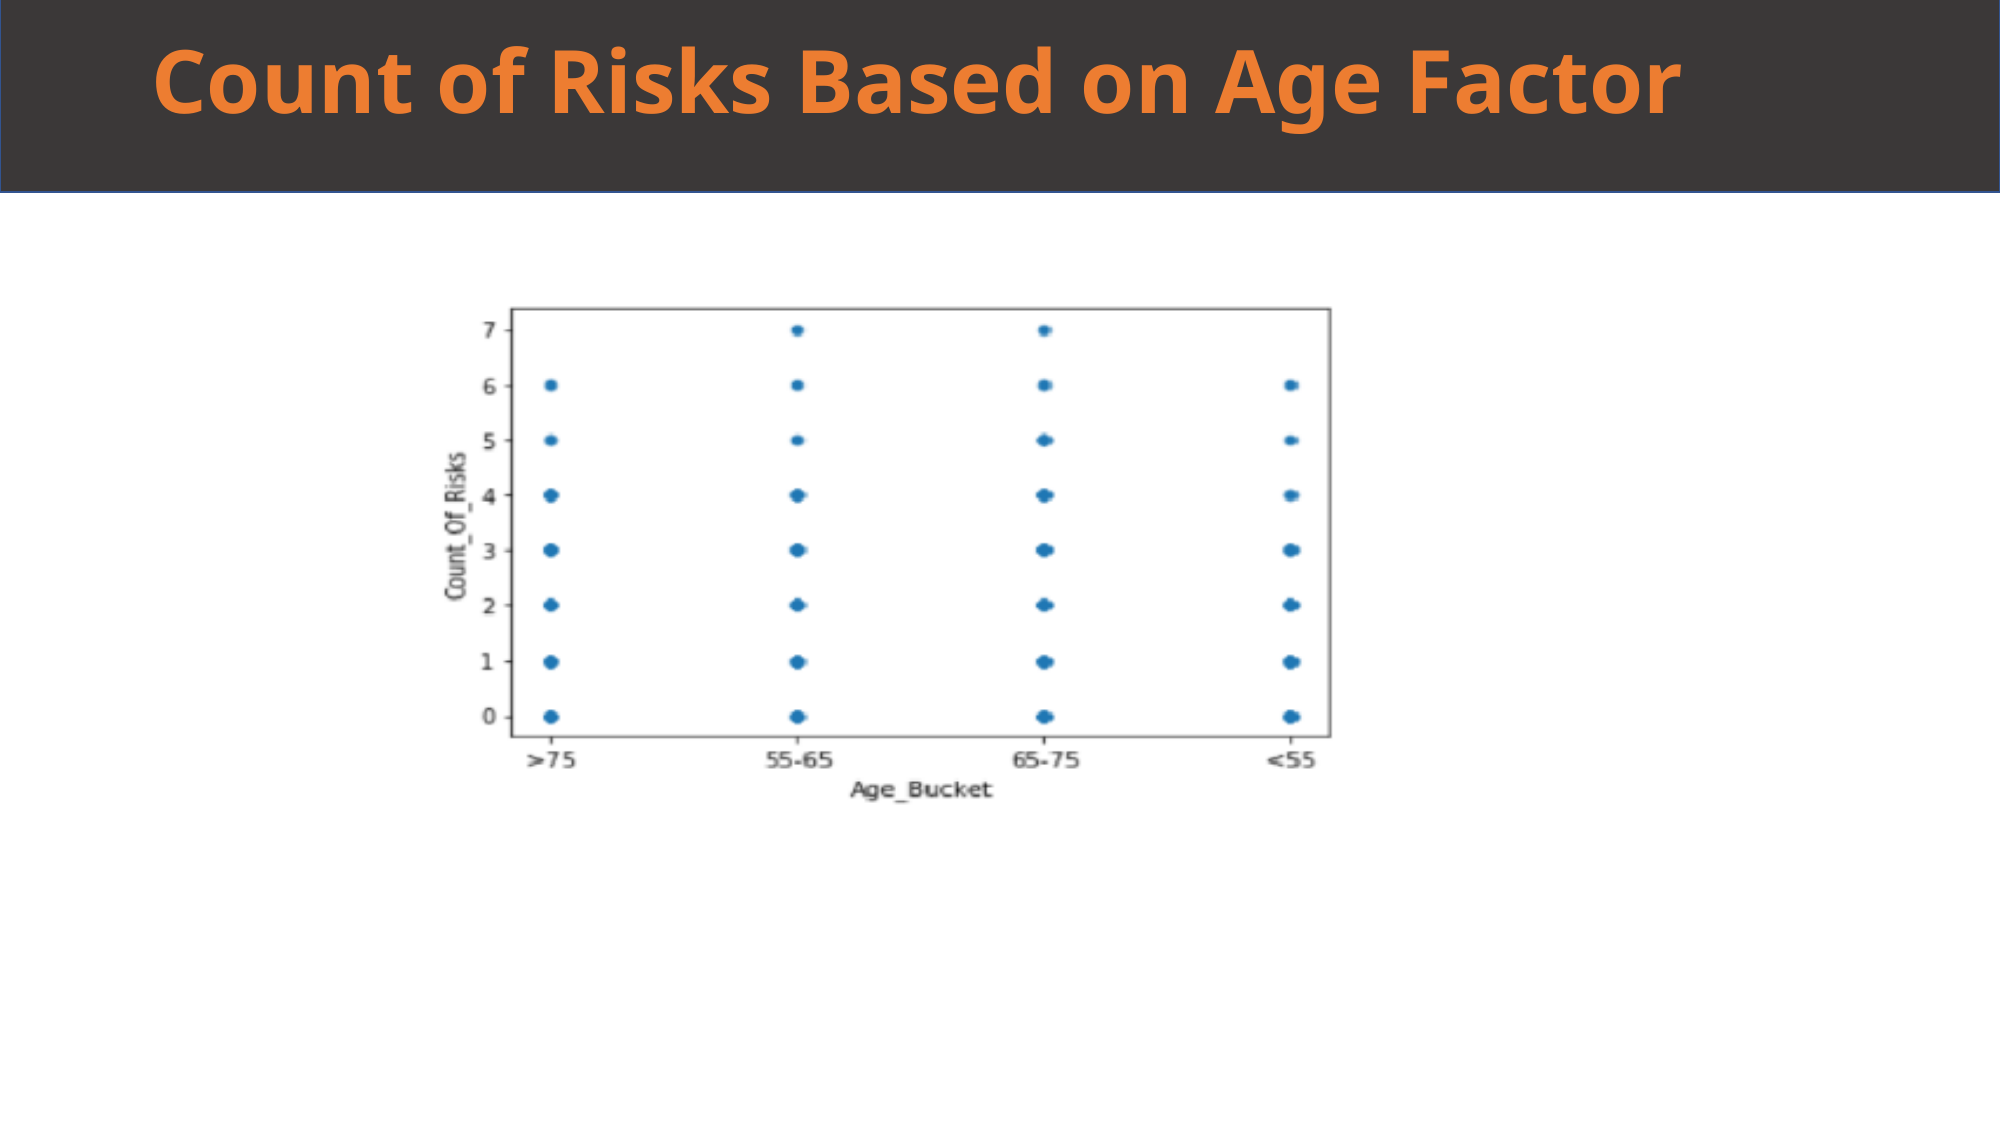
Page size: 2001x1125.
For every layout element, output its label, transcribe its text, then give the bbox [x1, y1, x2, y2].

text_box Count of Risks Based on Age Factor [0, 0, 2000, 193]
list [408, 290, 1452, 871]
